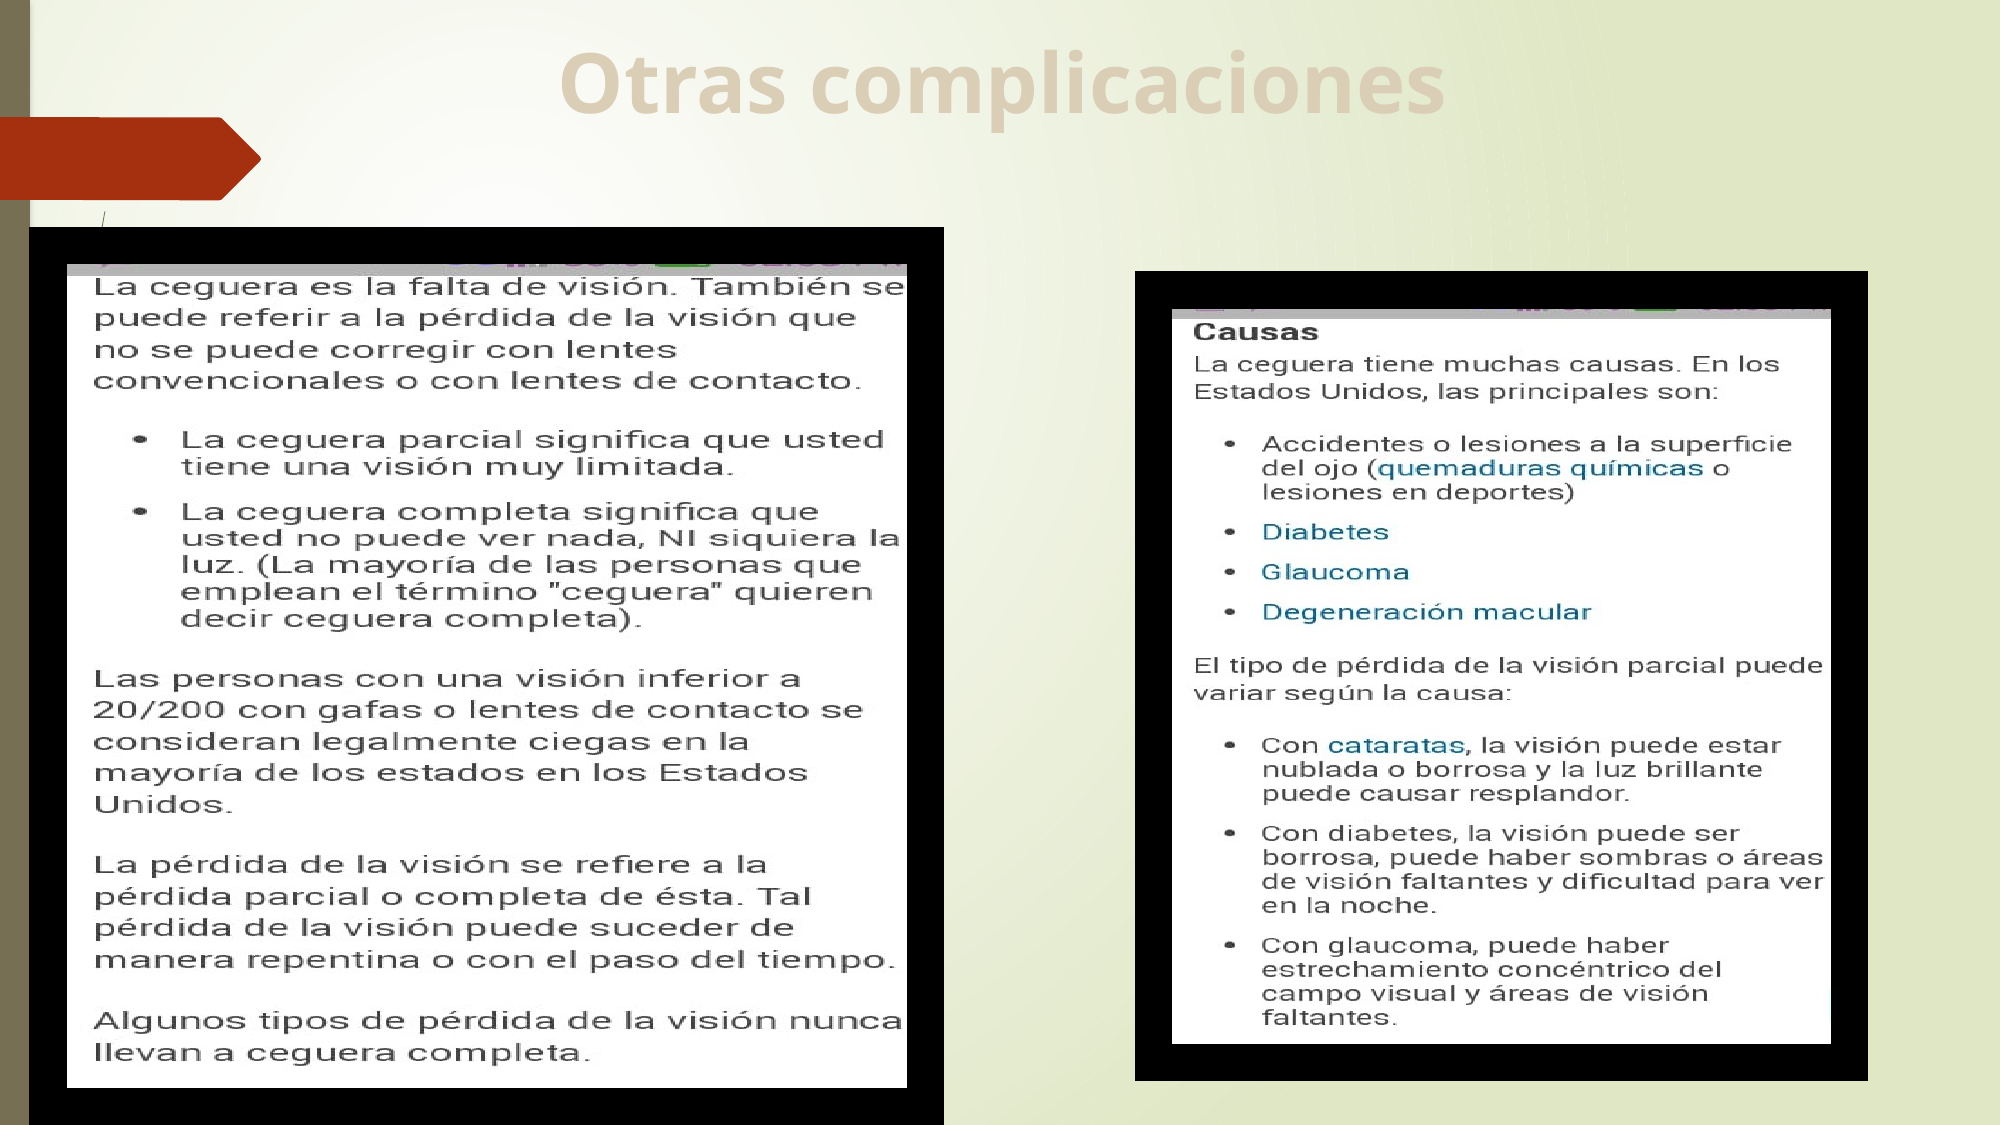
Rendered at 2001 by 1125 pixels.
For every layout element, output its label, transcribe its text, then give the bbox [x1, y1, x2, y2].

picture [66, 263, 908, 1089]
text_box Otras complicaciones [6, 22, 2000, 138]
picture [1171, 308, 1831, 1044]
